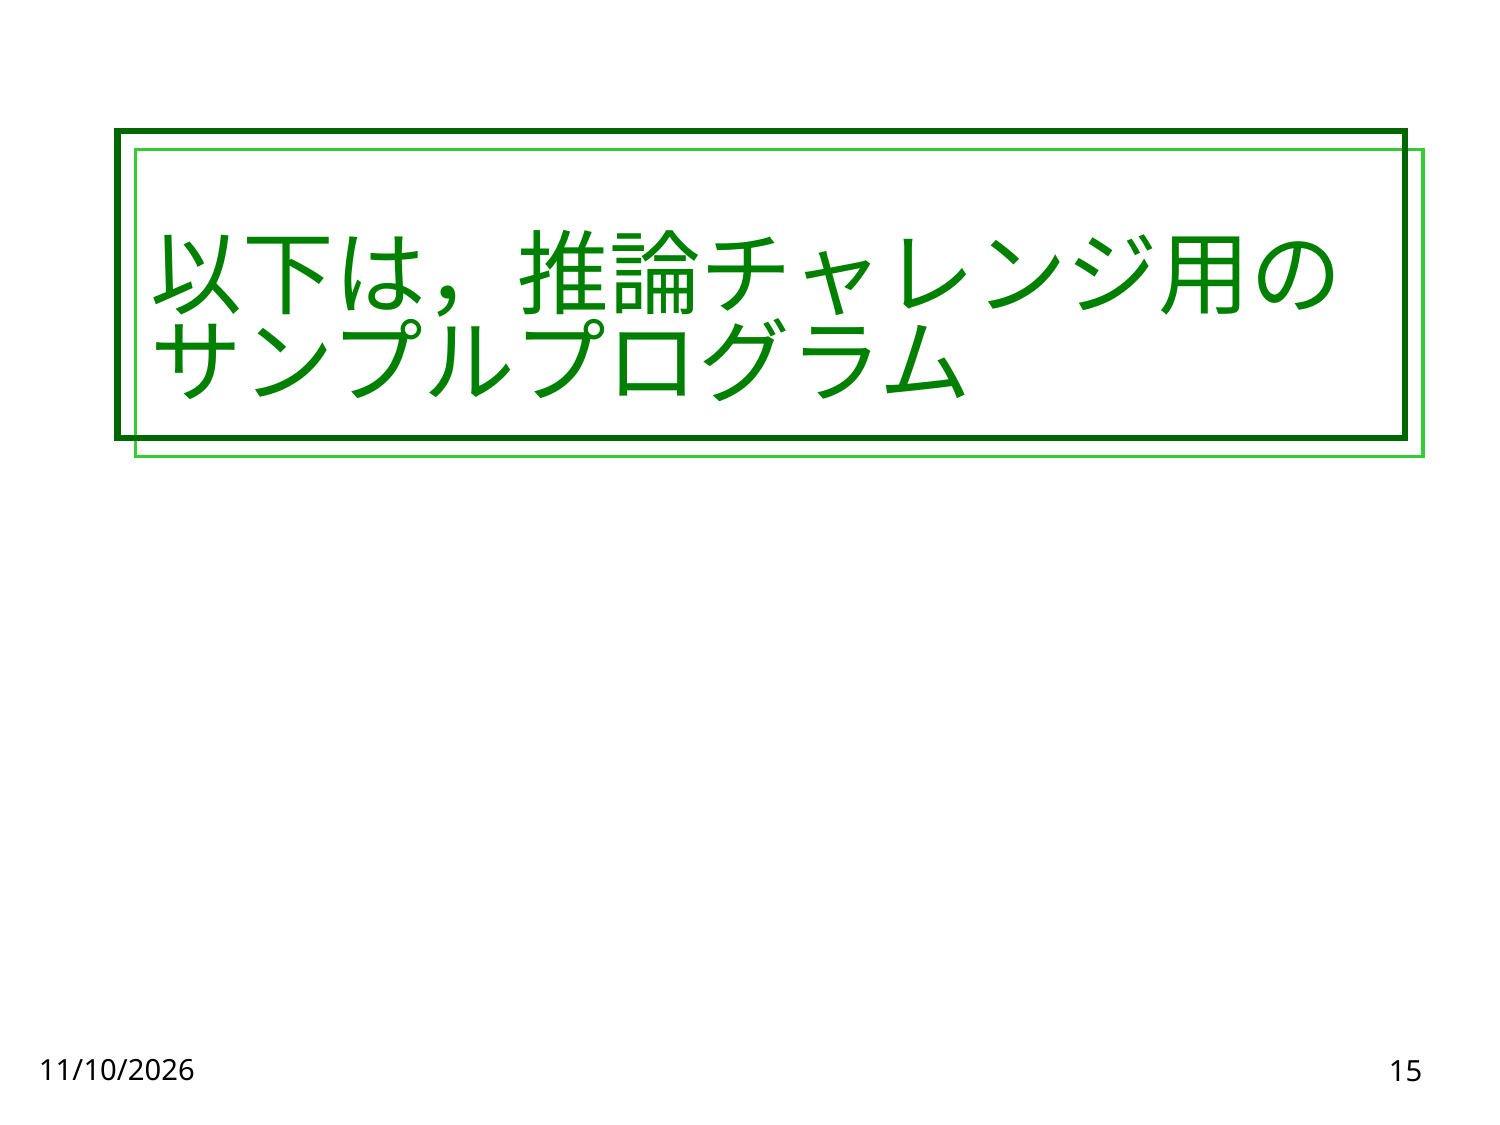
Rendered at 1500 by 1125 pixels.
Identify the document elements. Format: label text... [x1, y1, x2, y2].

slide_number 15 [1124, 1024, 1438, 1101]
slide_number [23, 1022, 337, 1099]
title 以下は，推論チャレンジ用のサンプルプログラム [135, 146, 1374, 421]
